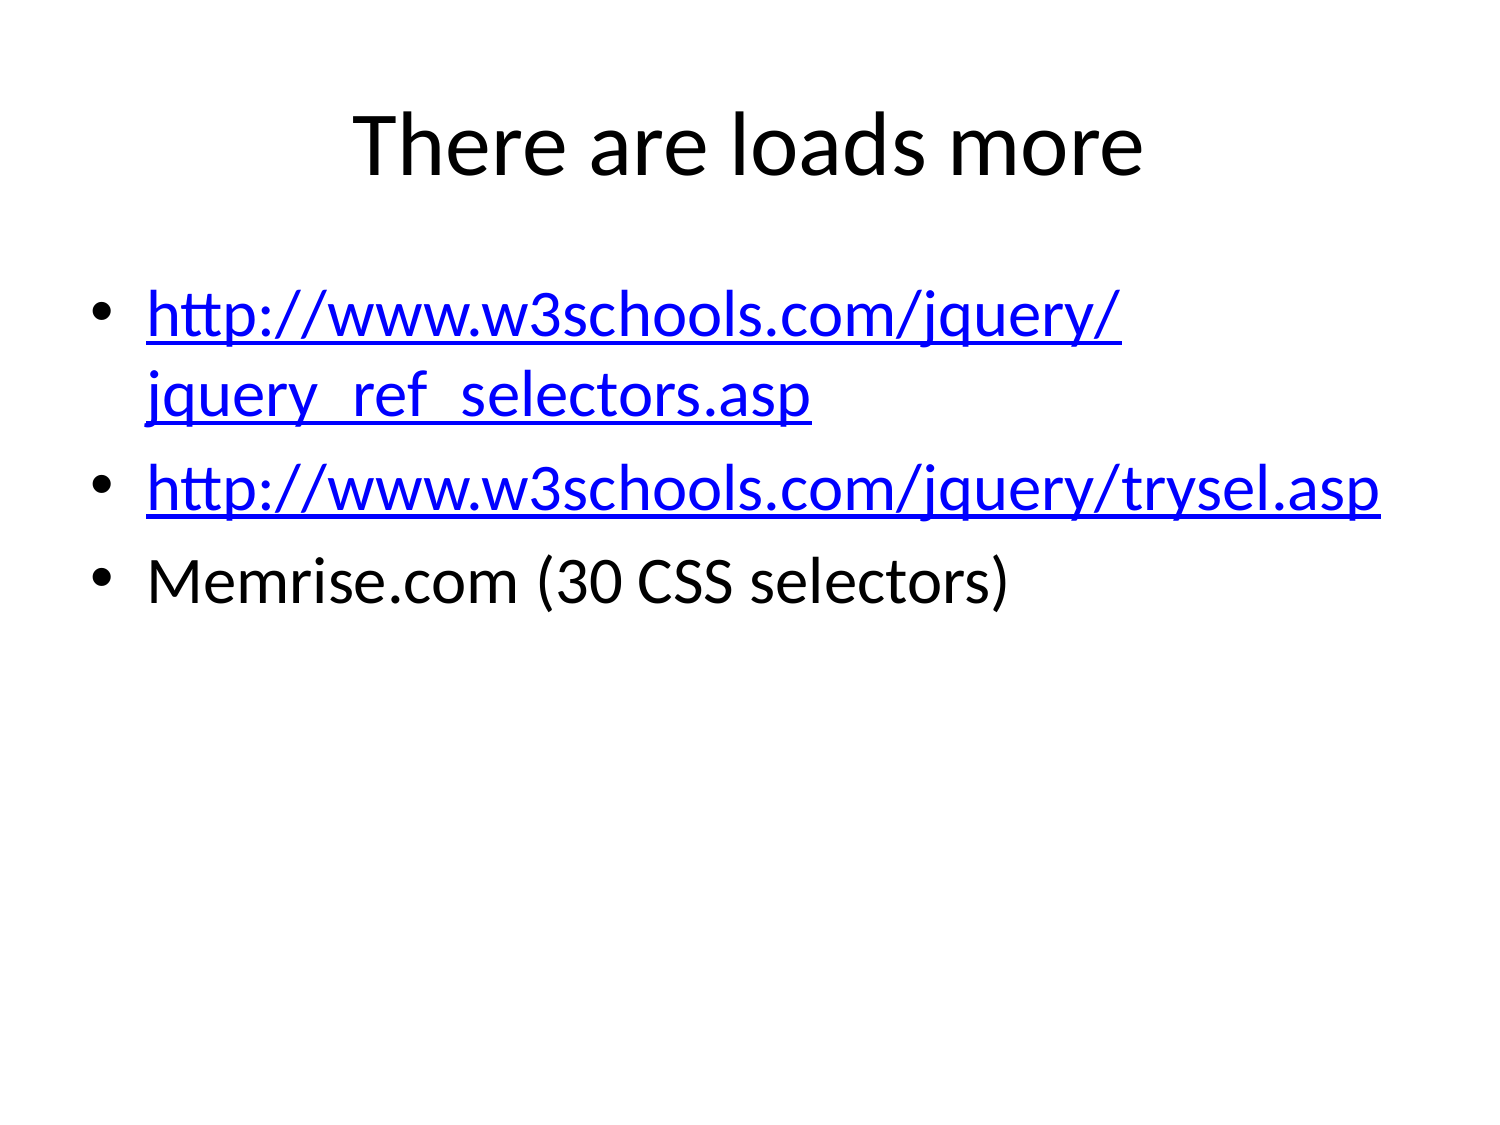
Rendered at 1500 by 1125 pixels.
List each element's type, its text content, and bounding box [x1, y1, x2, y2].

list http://www.w3schools.com/jquery/jquery_ref_selectors.asp http://www.w3schools.com/jquery/trysel.asp Memrise.com (30 CSS selectors) [75, 262, 1425, 1005]
title There are loads more [75, 45, 1425, 233]
